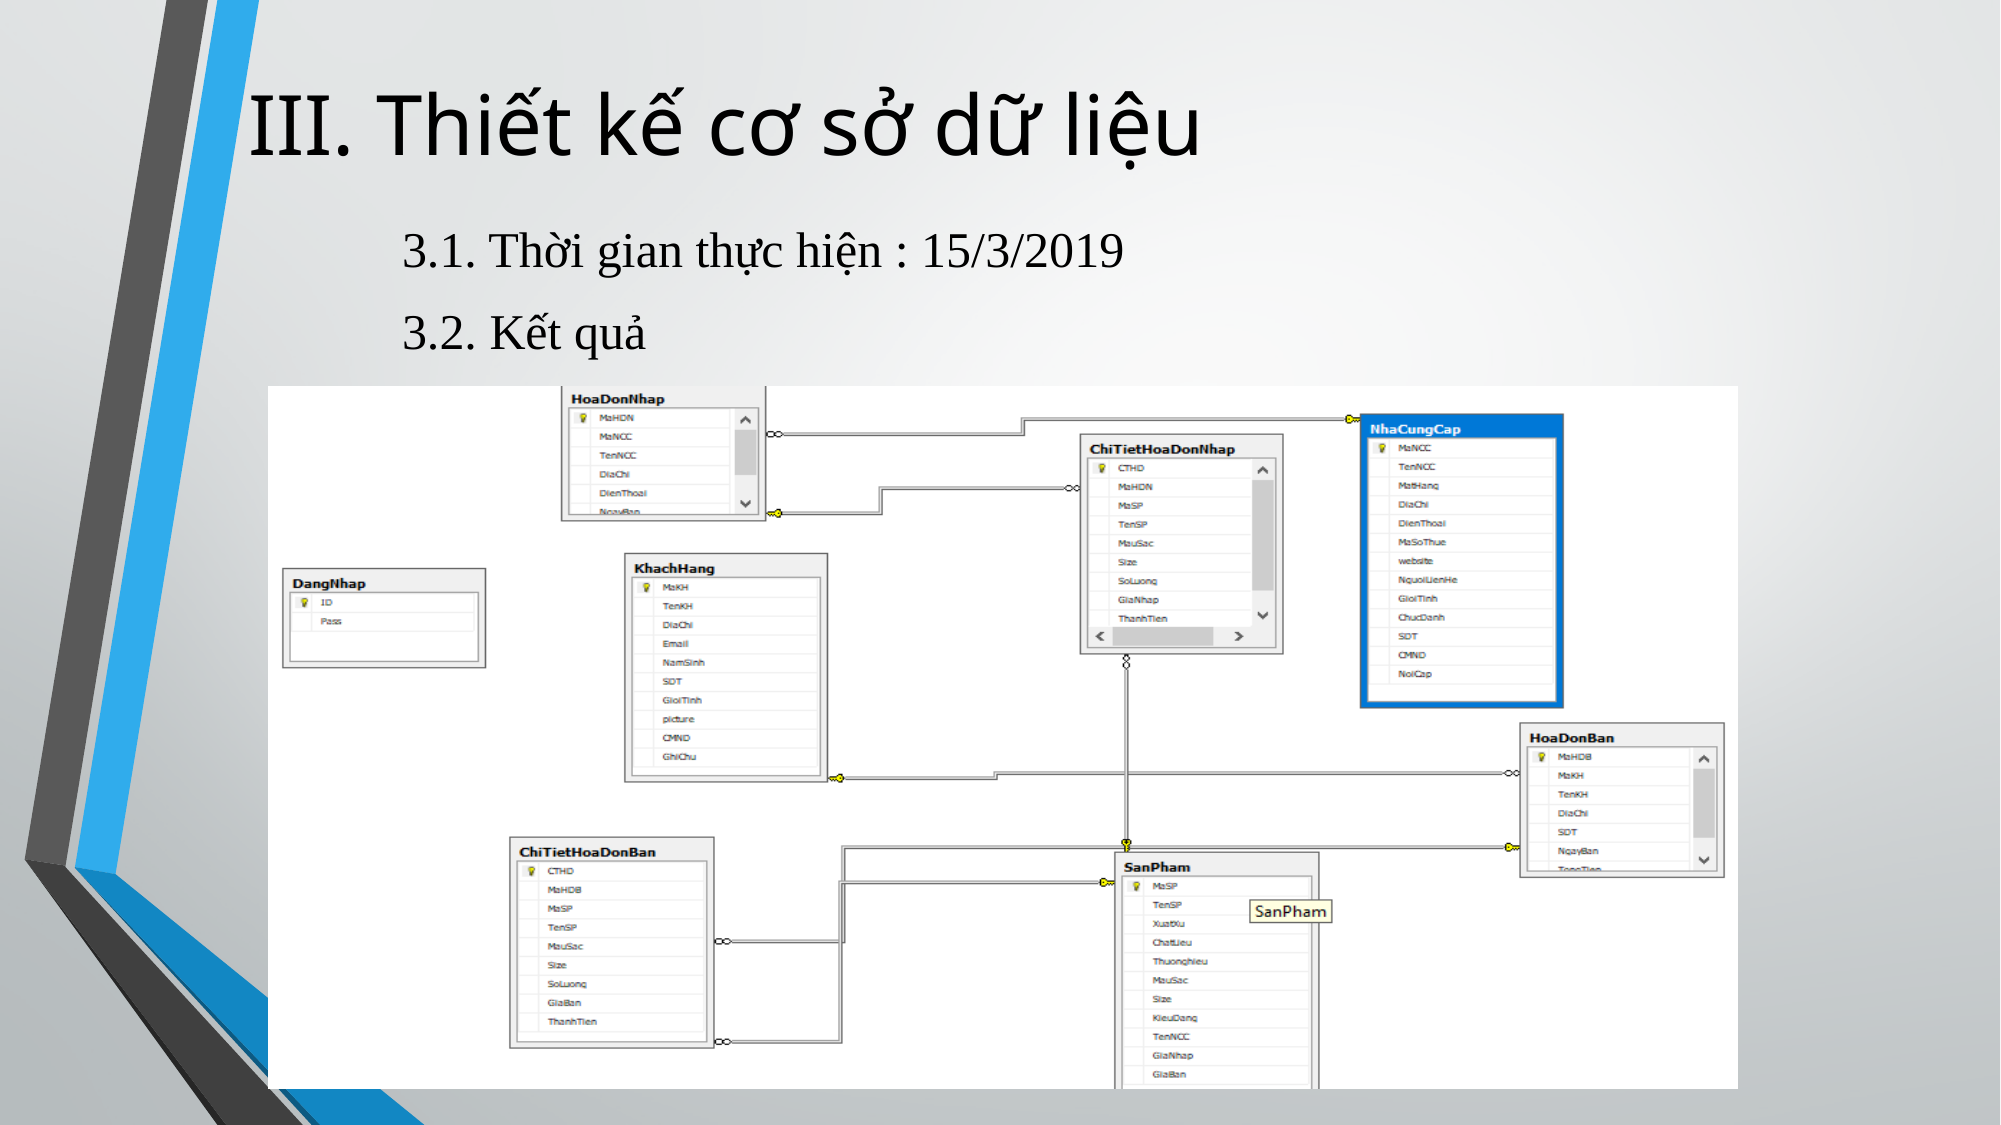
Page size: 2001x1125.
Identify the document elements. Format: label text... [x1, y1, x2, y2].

list 3.1. Thời gian thực hiện : 15/3/2019 3.2. Kết quả [237, 73, 1881, 586]
picture [268, 386, 1739, 1089]
title III. Thiết kế cơ sở dữ liệu [0, 0, 1549, 266]
